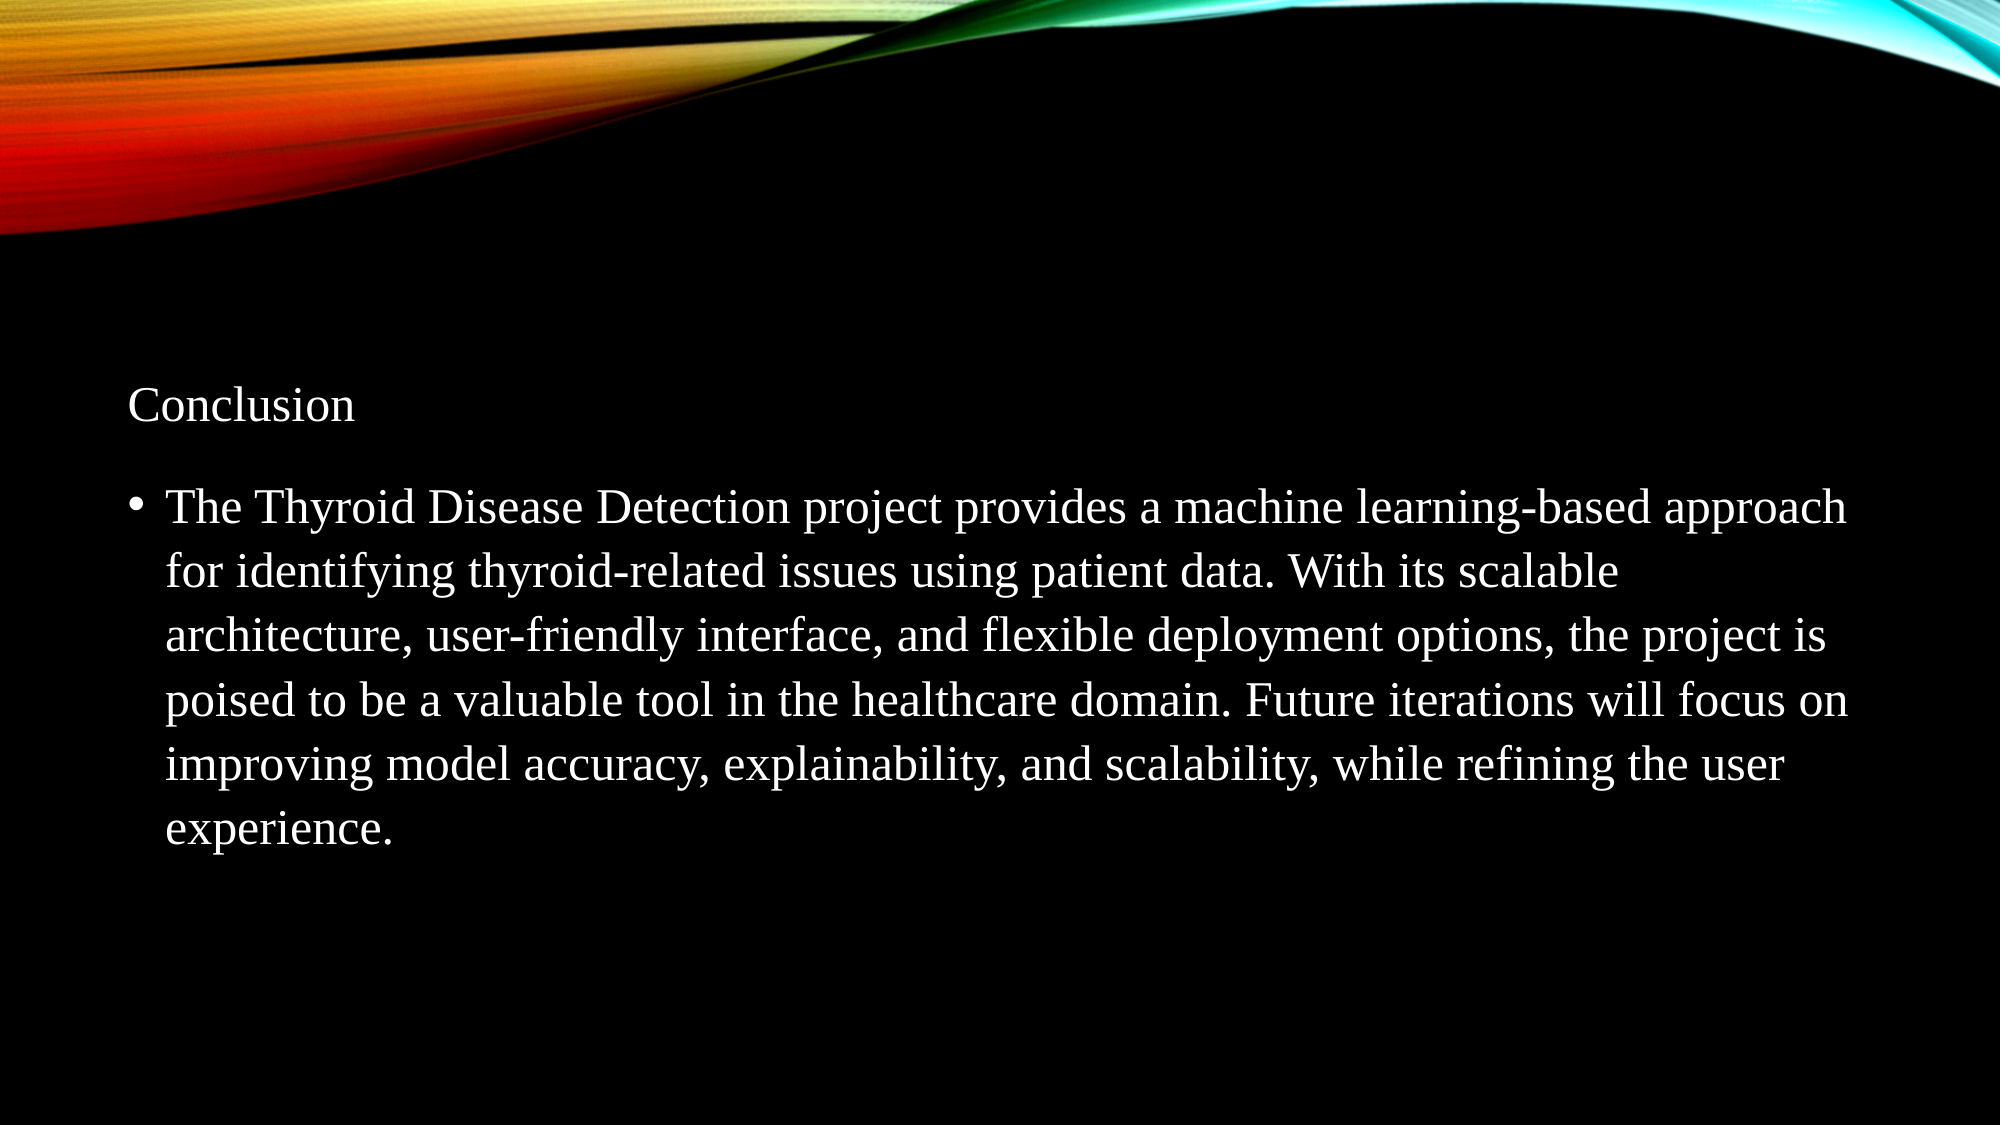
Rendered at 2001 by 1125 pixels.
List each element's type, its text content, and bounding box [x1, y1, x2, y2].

picture [0, 0, 2000, 237]
list Conclusion The Thyroid Disease Detection project provides a machine learning-based approach for identifying thyroid-related issues using patient data. With its scalable architecture, user-friendly interface, and flexible deployment options, the project is poised to be a valuable tool in the healthcare domain. Future iterations will focus on improving model accuracy, explainability, and scalability, while refining the user experience. [112, 360, 1888, 1021]
